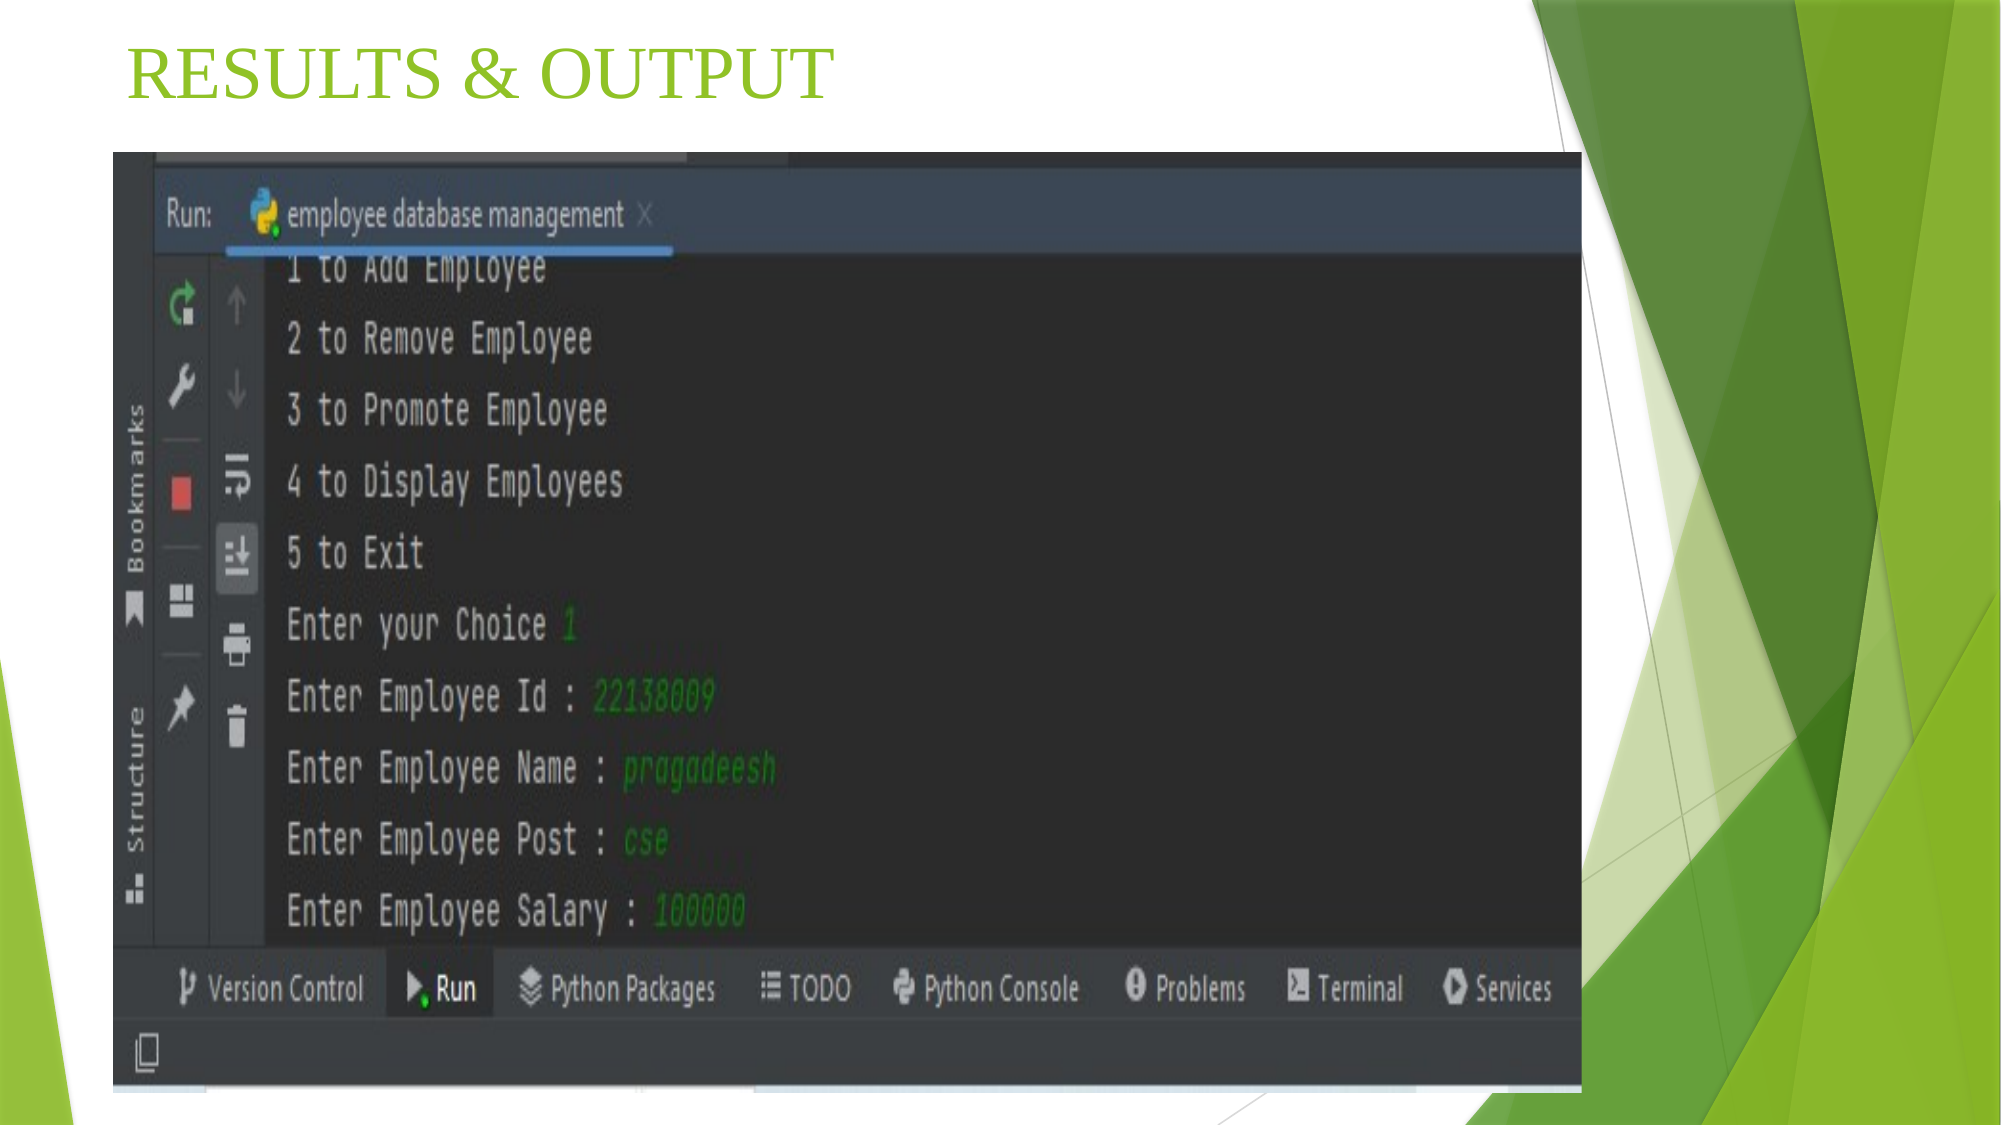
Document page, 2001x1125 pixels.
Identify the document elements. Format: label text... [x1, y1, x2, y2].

title RESULTS & OUTPUT [111, 16, 1522, 150]
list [105, 151, 1583, 1094]
